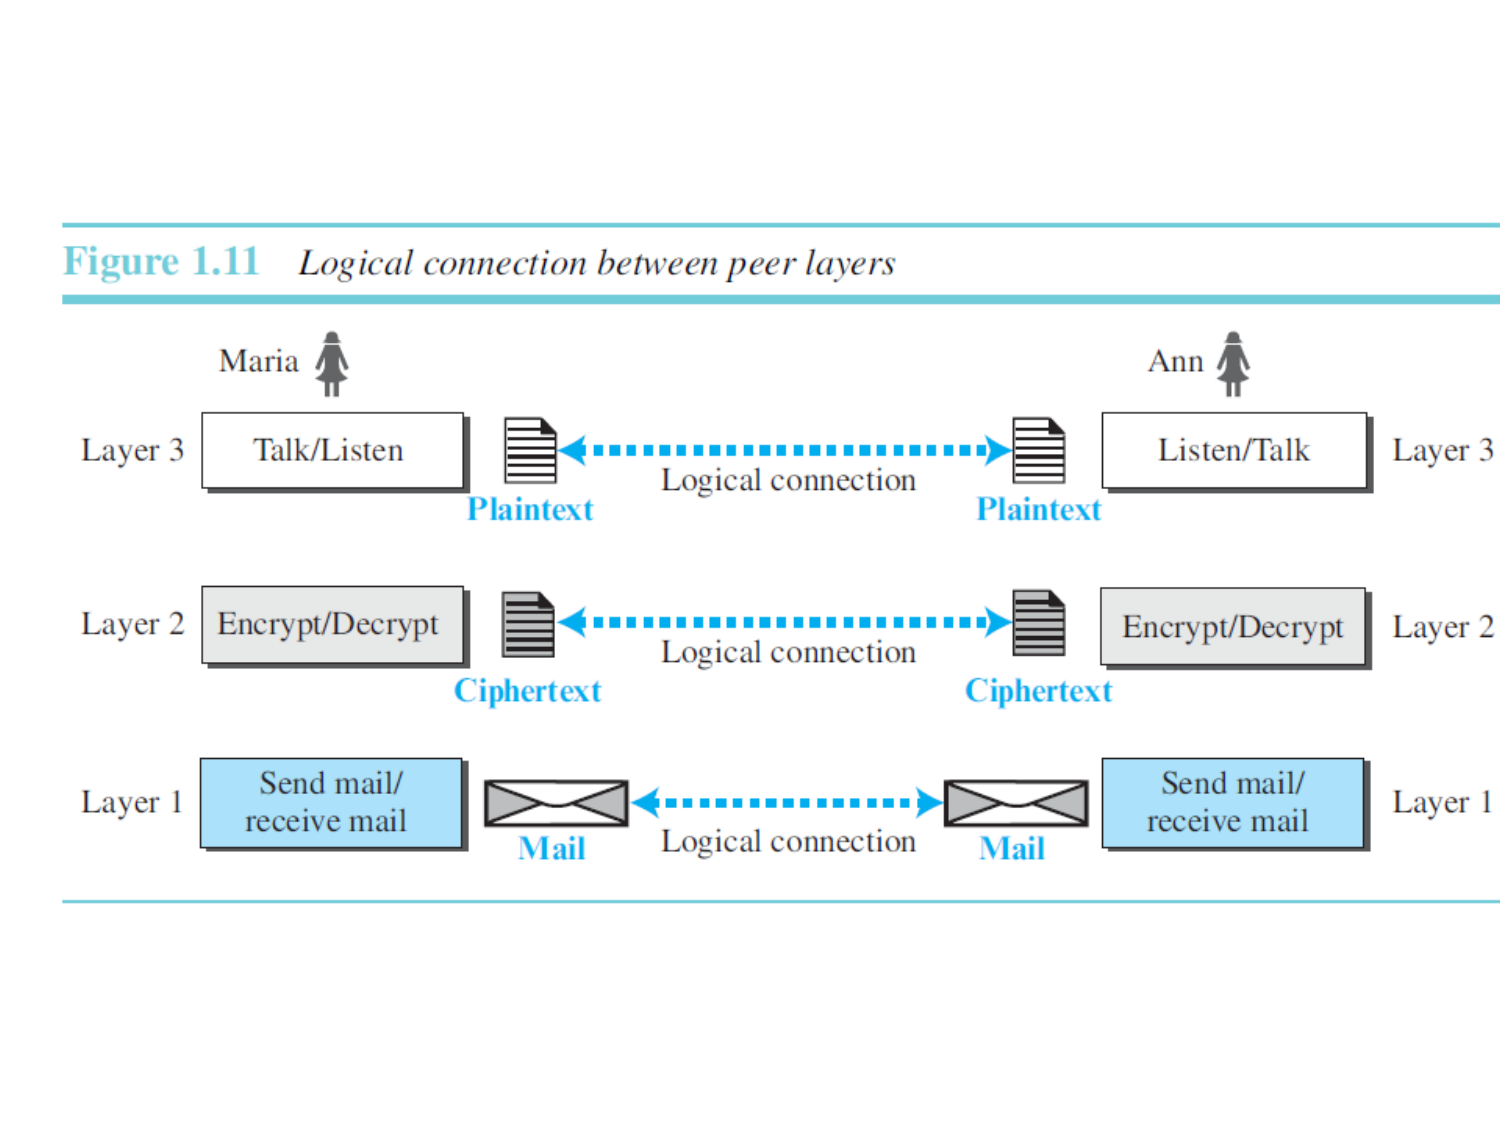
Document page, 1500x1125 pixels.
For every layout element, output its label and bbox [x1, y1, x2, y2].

picture [0, 220, 1500, 905]
